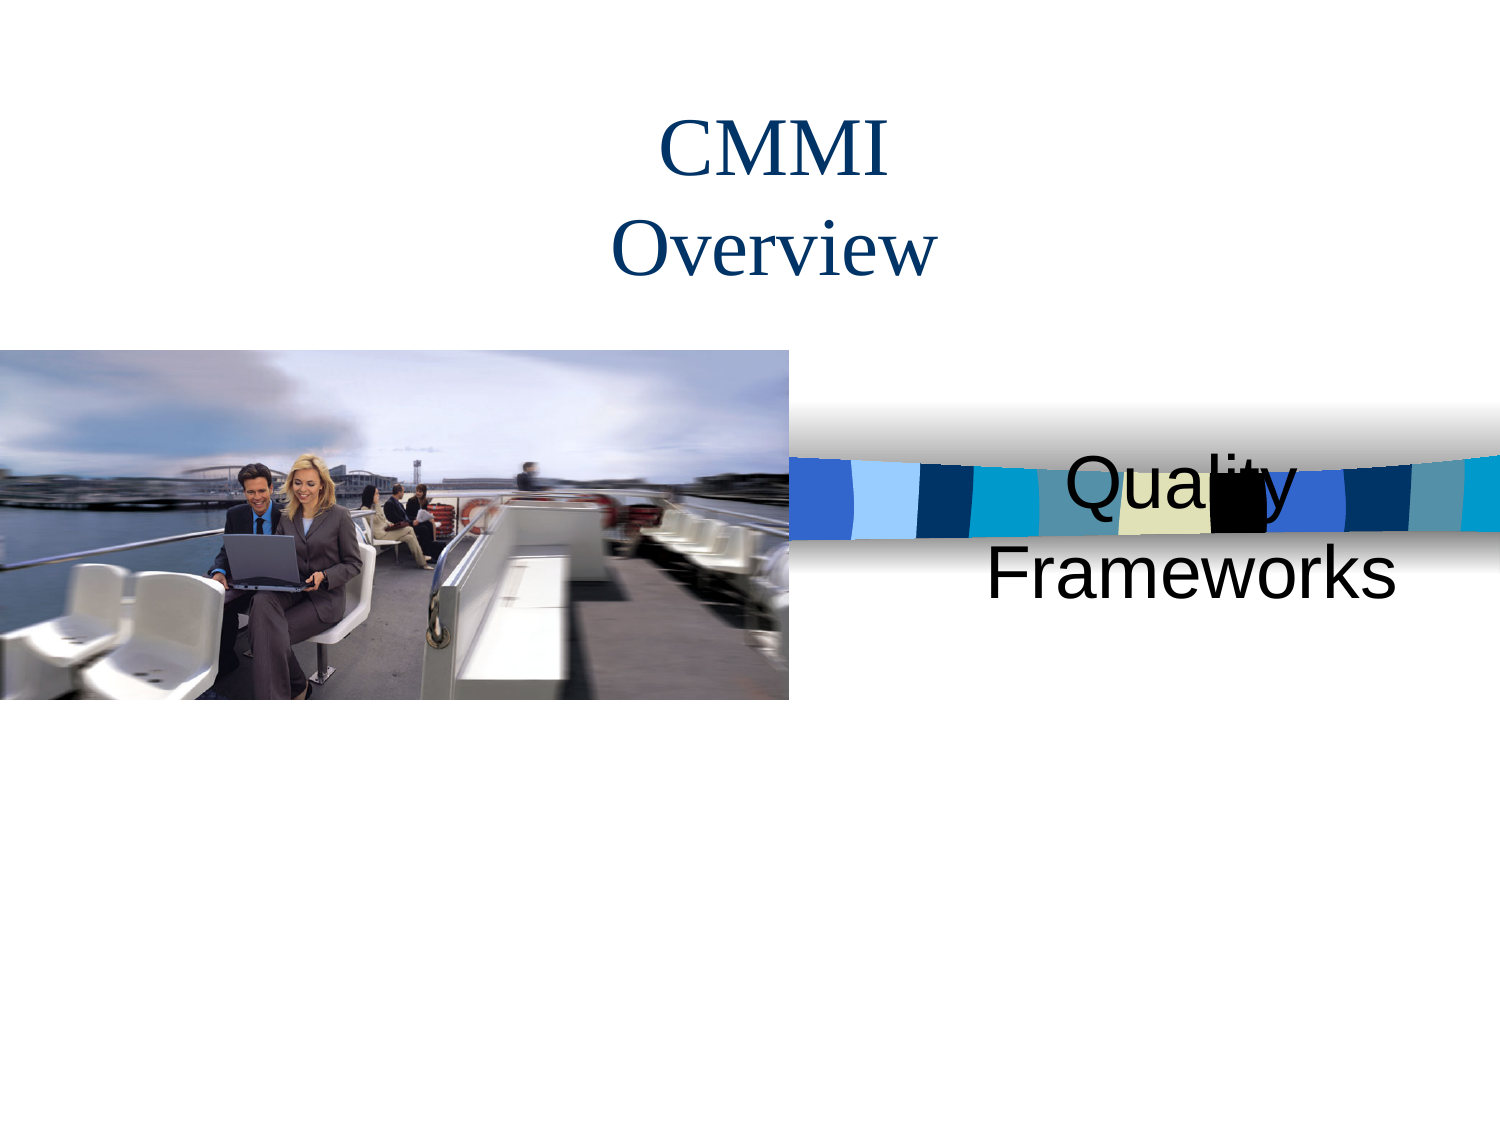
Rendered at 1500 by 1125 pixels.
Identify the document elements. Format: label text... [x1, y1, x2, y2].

picture [0, 350, 789, 700]
title CMMI Overview [138, 91, 1432, 311]
text_box Quality Frameworks [952, 426, 1432, 622]
